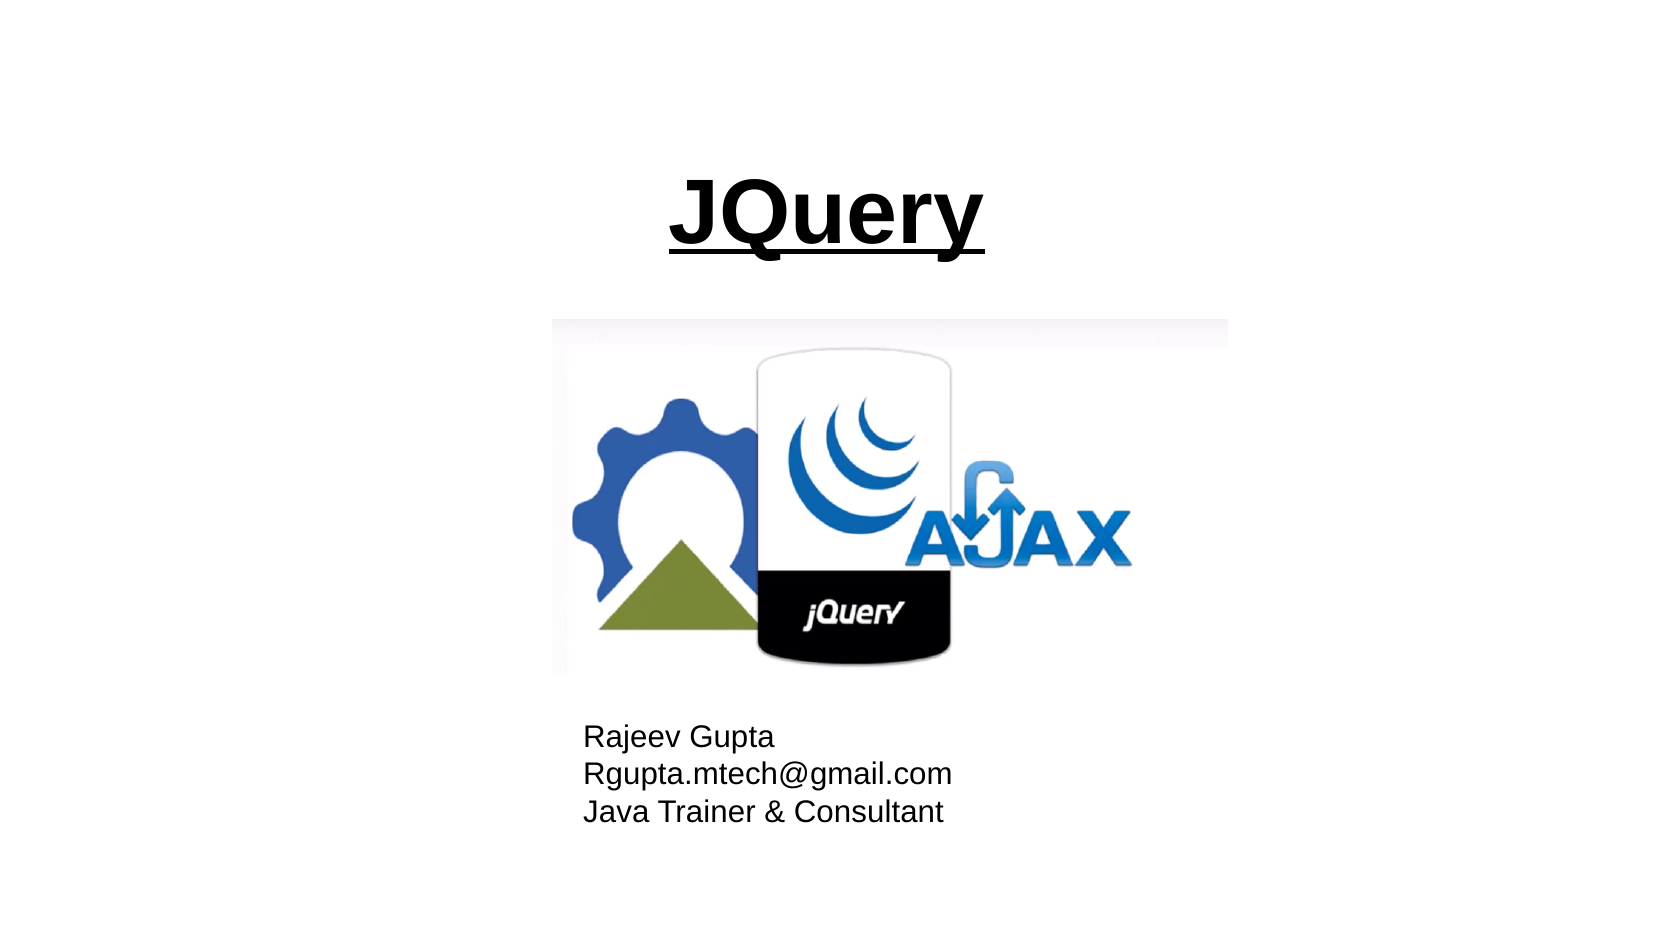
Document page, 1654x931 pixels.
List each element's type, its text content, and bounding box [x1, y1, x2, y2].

picture [552, 318, 1229, 673]
text_box Rajeev Gupta Rgupta.mtech@gmail.com Java Trainer & Consultant [568, 708, 1040, 849]
text_box JQuery [82, 129, 1571, 285]
